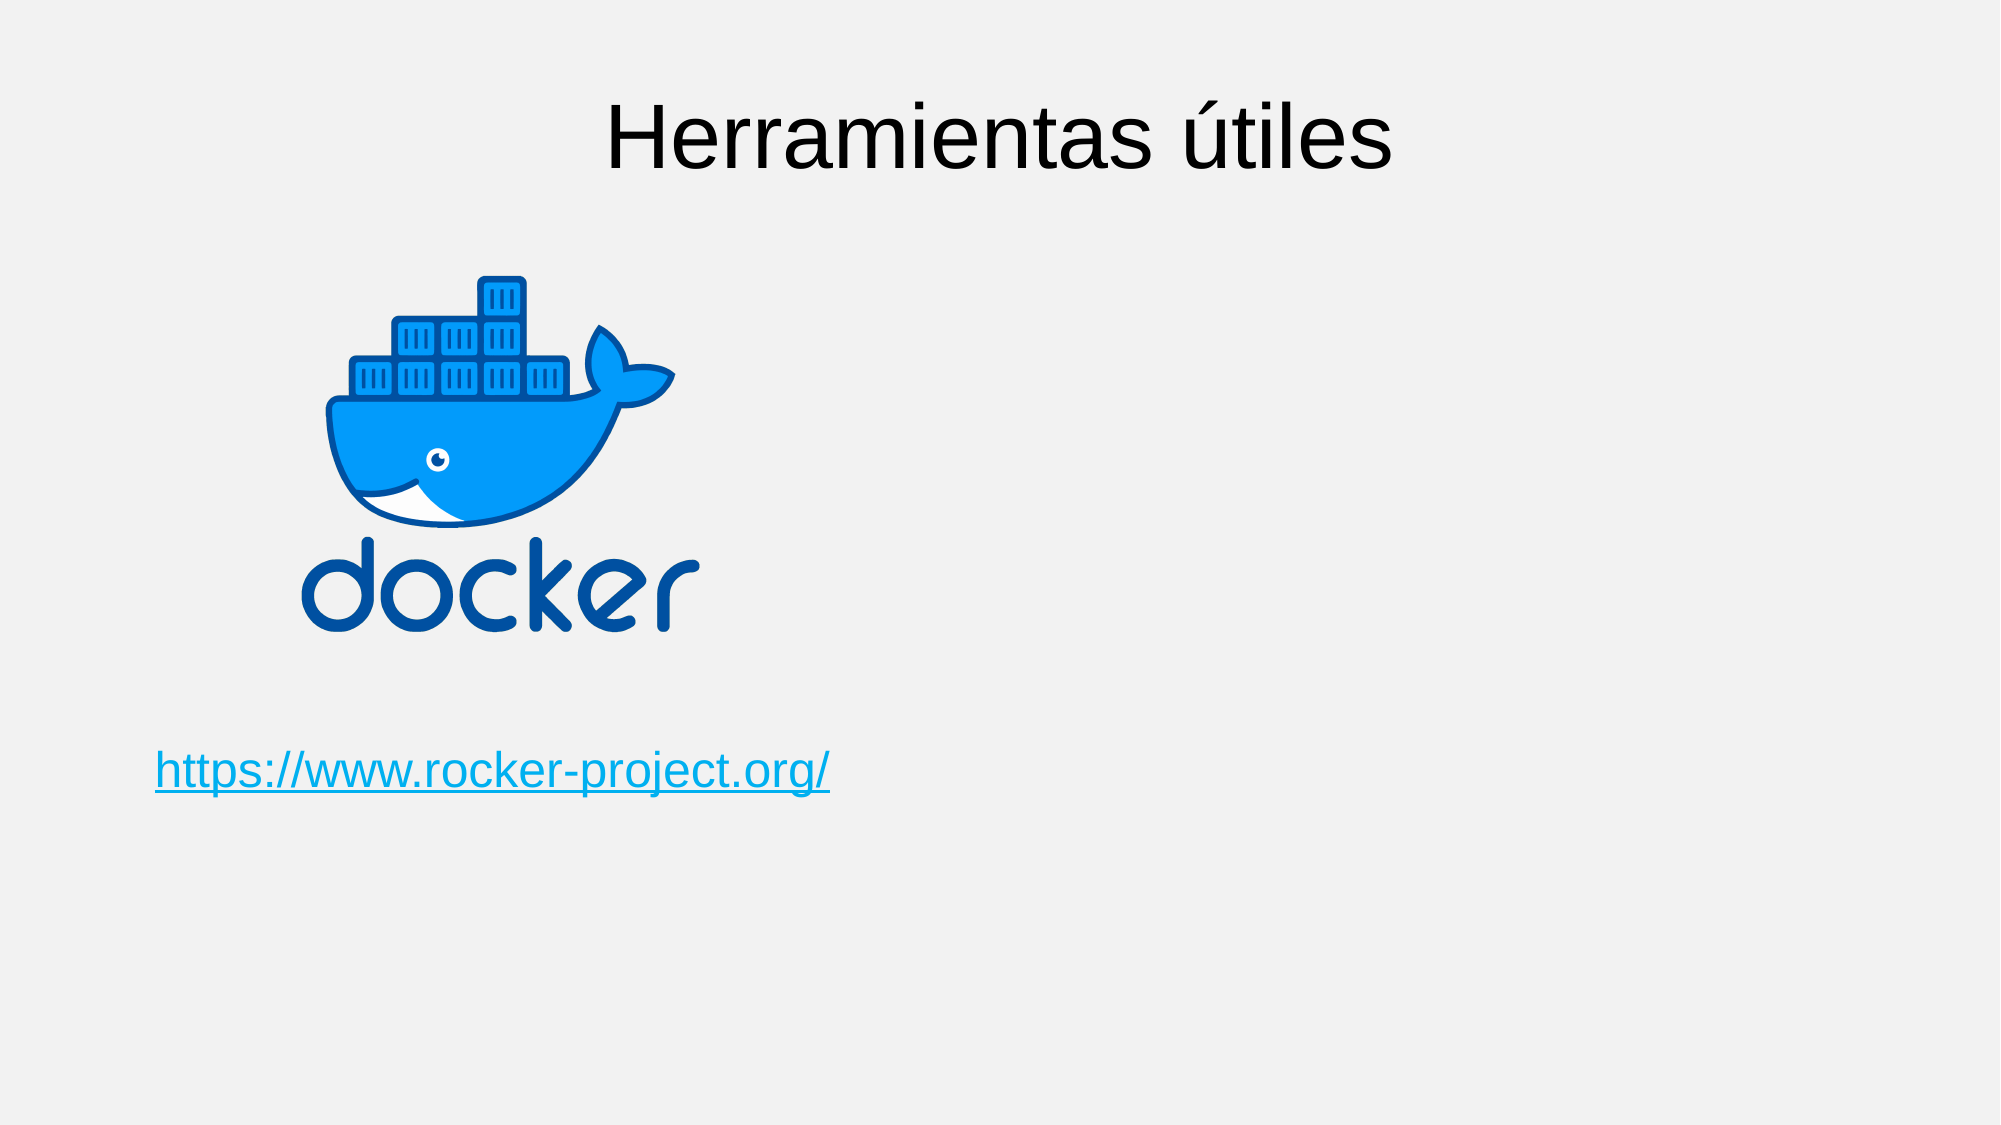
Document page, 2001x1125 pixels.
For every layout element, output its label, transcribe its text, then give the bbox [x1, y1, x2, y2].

text_box https://www.rocker-project.org/ [139, 729, 861, 850]
picture [174, 269, 826, 638]
title Herramientas útiles [99, 44, 1900, 233]
